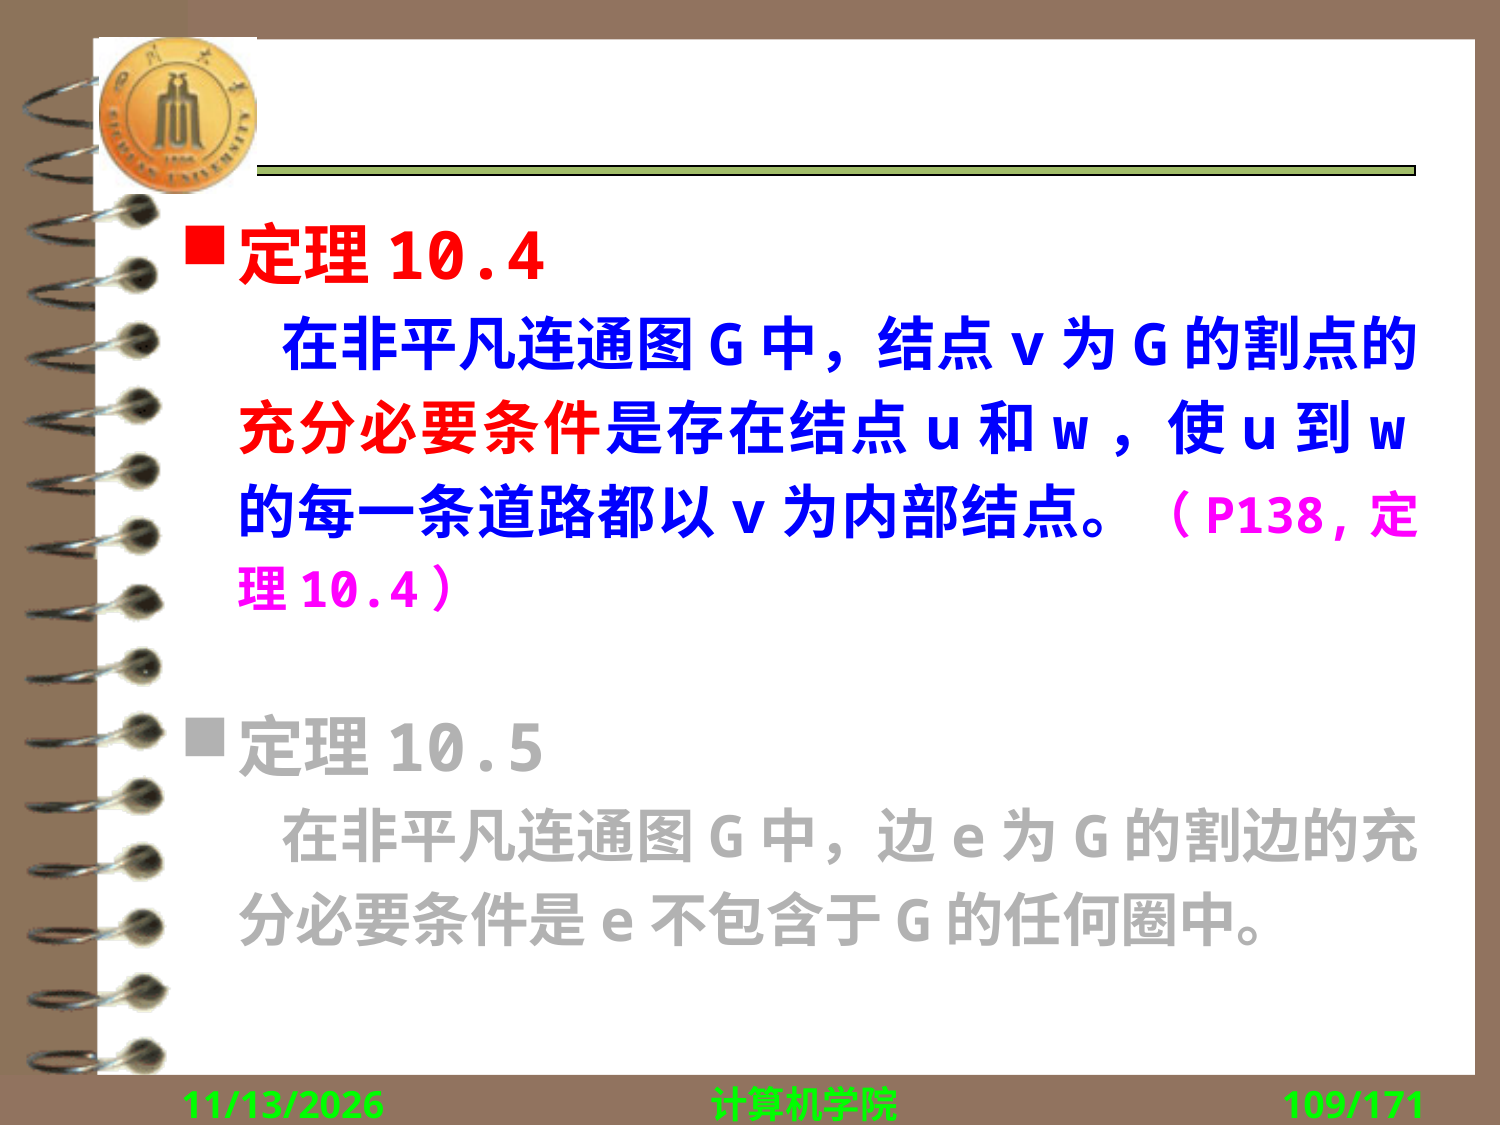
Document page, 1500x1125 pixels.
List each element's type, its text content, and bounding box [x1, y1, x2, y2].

picture [0, 0, 257, 1075]
slide_number 109/171 [1128, 1073, 1442, 1100]
footer 计算机学院 [479, 1073, 1128, 1100]
list 定理10.4 在非平凡连通图G中，结点v为G的割点的充分必要条件是存在结点u和w，使u到w的每一条道路都以v为内部结点。（P138,定理10.4） 定理10.5 在非平凡连通图G中，边e为G的割边的充分必要条件是e不包含于G的任何圈中。 [174, 191, 1425, 888]
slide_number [166, 1073, 479, 1100]
